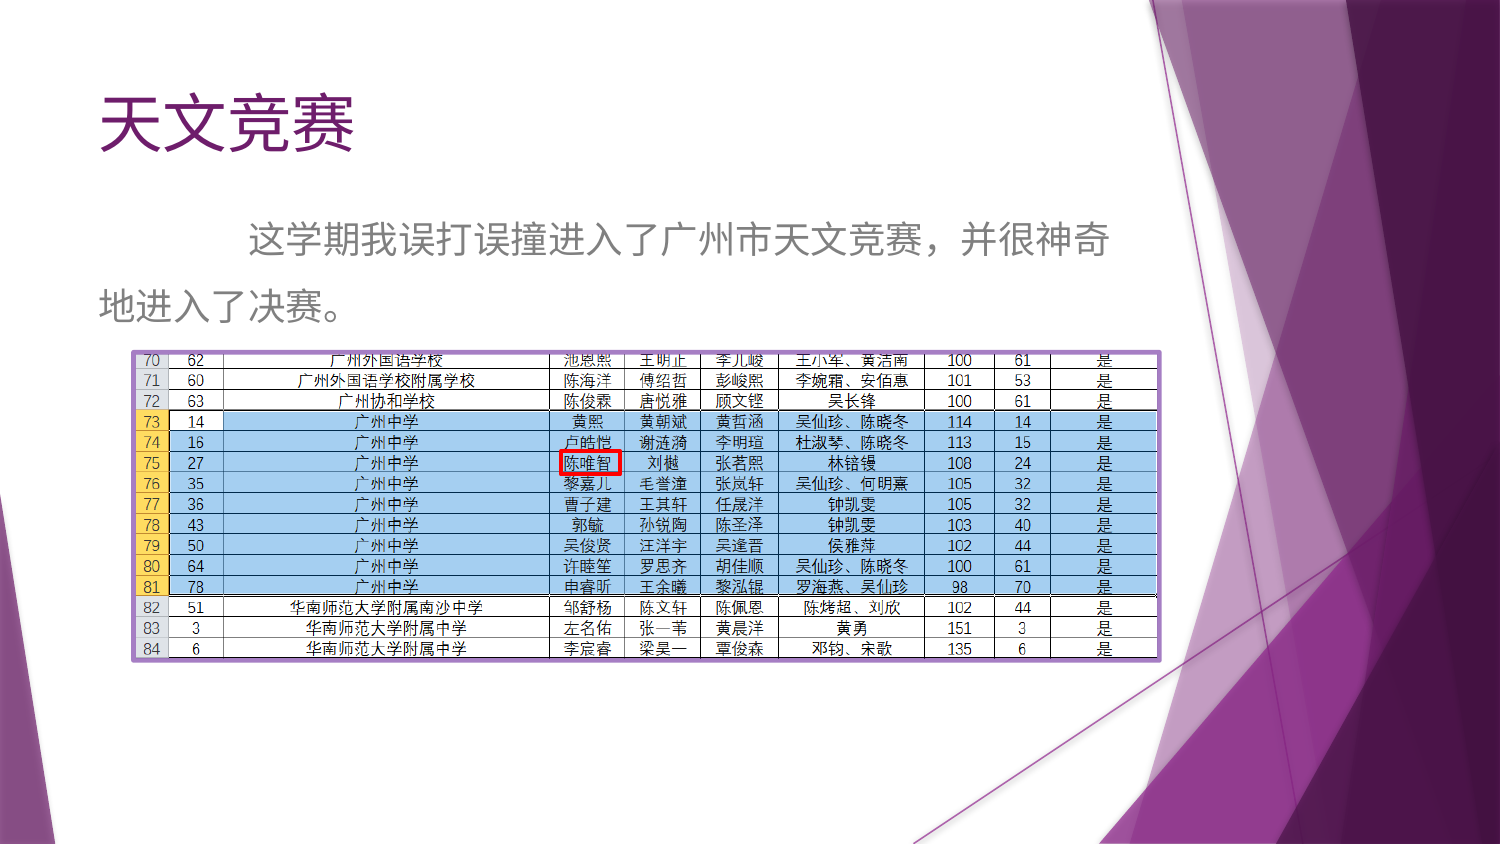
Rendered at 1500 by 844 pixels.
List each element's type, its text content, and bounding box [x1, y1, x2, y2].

list 这学期我误打误撞进入了广州市天文竞赛，并很神奇地进入了决赛。 [83, 185, 1141, 744]
picture [135, 354, 1158, 659]
title 天文竞赛 [83, 75, 1141, 162]
